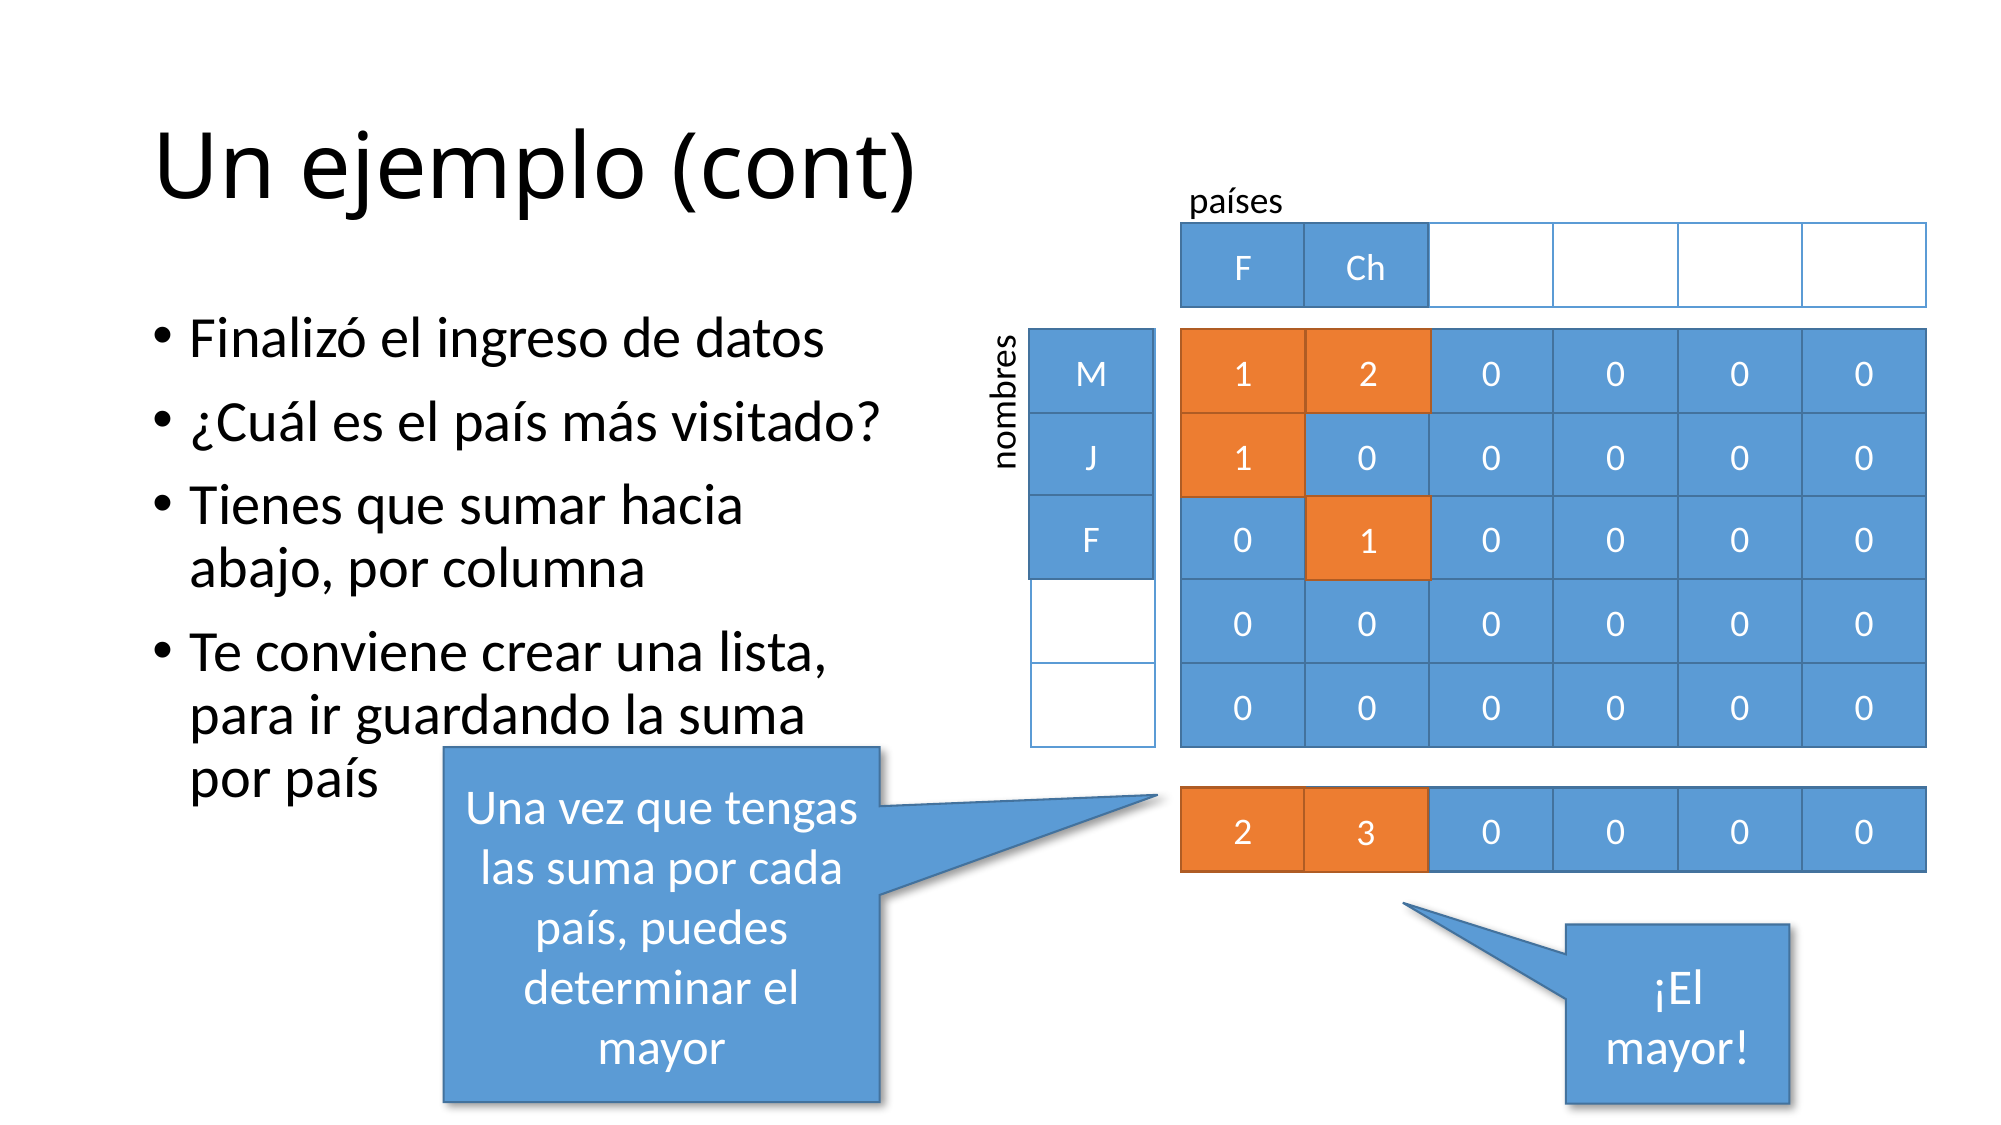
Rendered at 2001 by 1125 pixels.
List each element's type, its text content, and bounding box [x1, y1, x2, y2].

list Finalizó el ingreso de datos ¿Cuál es el país más visitado? Tienes que sumar hacia abajo, por columna Te conviene crear una lista, para ir guardando la suma por país [137, 299, 900, 1014]
text_box ¡El mayor! [1402, 901, 1791, 1105]
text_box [1180, 787, 1927, 872]
title Un ejemplo (cont) [137, 59, 1863, 278]
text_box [970, 168, 1927, 748]
text_box Una vez que tengas las suma por cada país, puedes determinar el mayor [442, 746, 1159, 1104]
